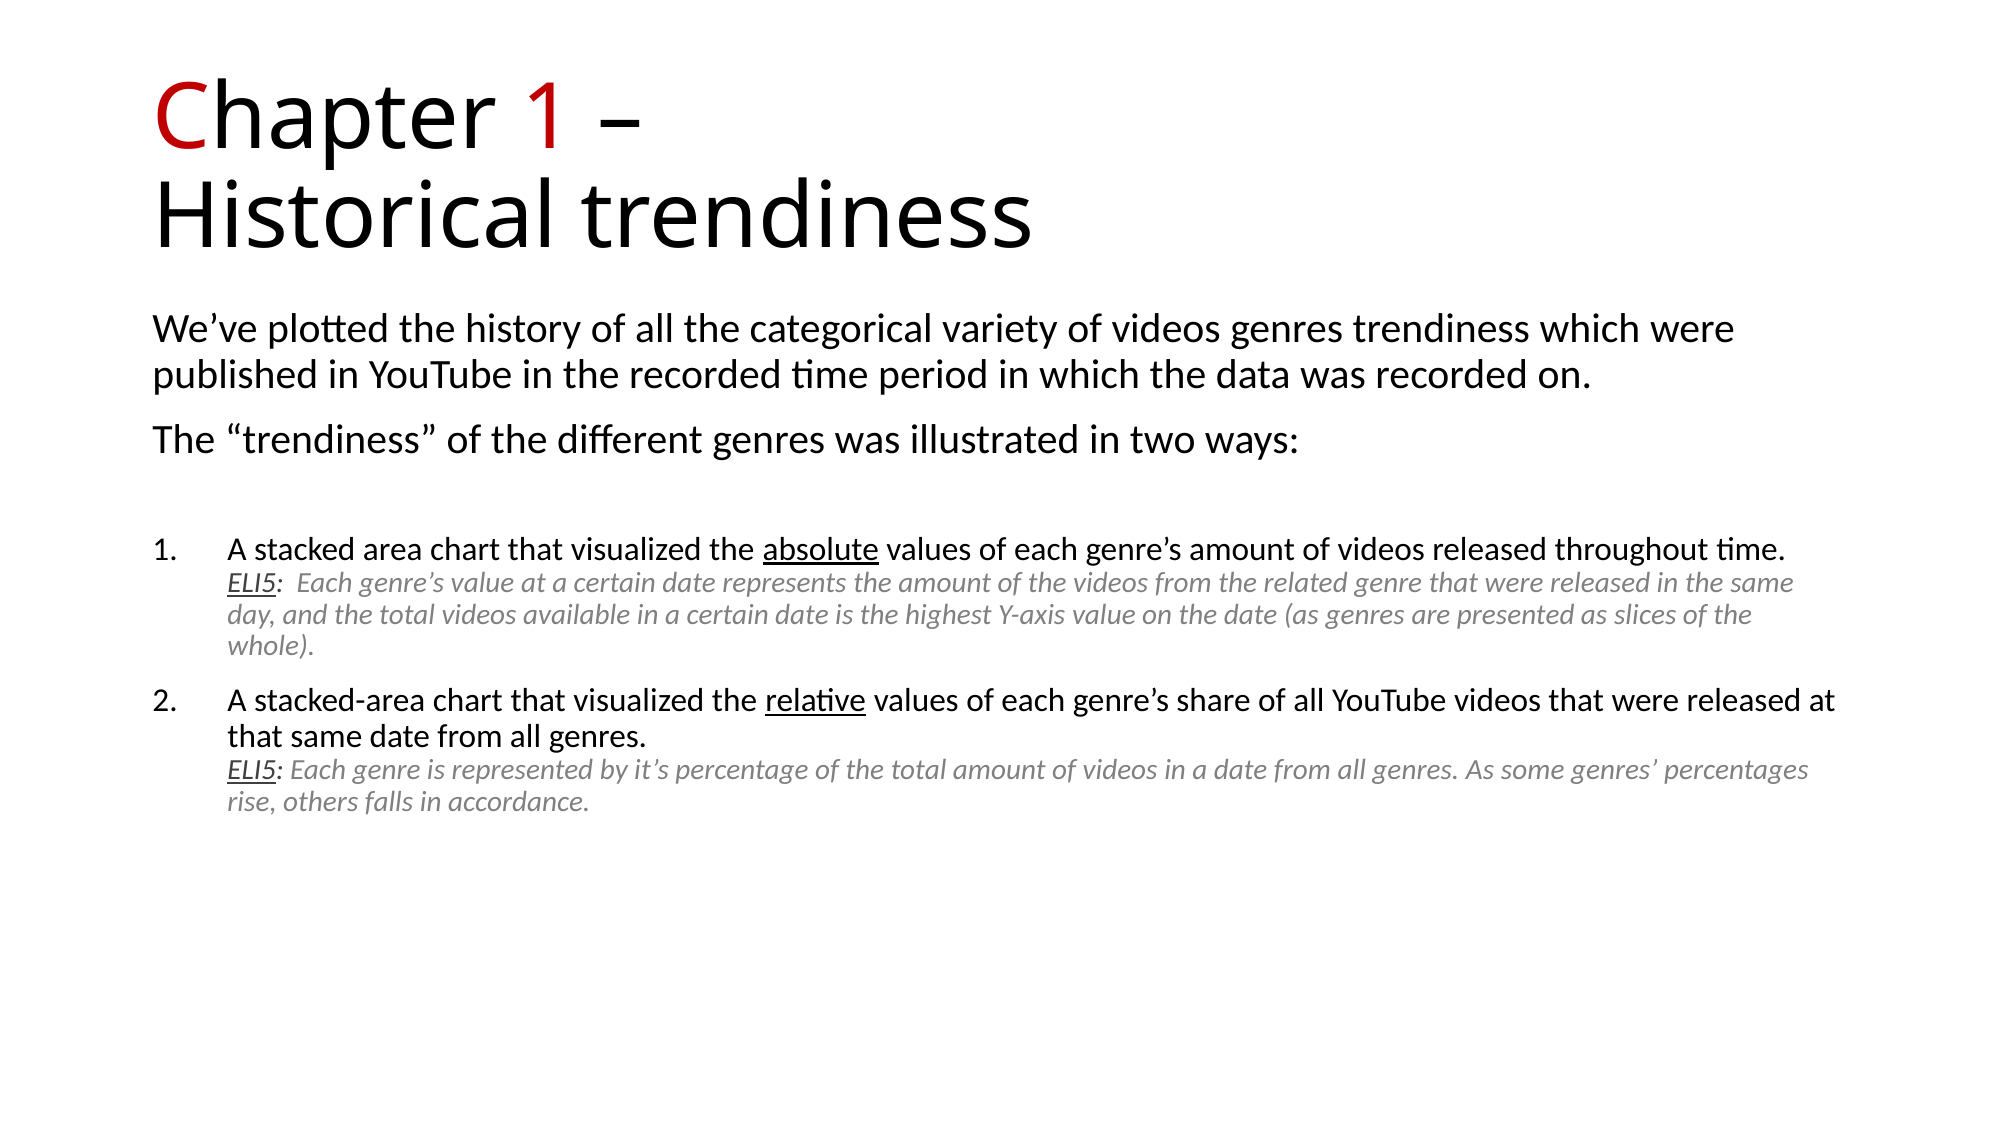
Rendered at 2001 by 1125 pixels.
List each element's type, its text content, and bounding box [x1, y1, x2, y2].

list We’ve plotted the history of all the categorical variety of videos genres trendiness which were published in YouTube in the recorded time period in which the data was recorded on. The “trendiness” of the different genres was illustrated in two ways: A stacked area chart that visualized the absolute values of each genre’s amount of videos released throughout time. ELI5: Each genre’s value at a certain date represents the amount of the videos from the related genre that were released in the same day, and the total videos available in a certain date is the highest Y-axis value on the date (as genres are presented as slices of the whole). A stacked-area chart that visualized the relative values of each genre’s share of all YouTube videos that were released at that same date from all genres. ELI5: Each genre is represented by it’s percentage of the total amount of videos in a date from all genres. As some genres’ percentages rise, others falls in accordance. [137, 299, 1863, 1014]
title Chapter 1 – Historical trendiness [137, 59, 1863, 278]
